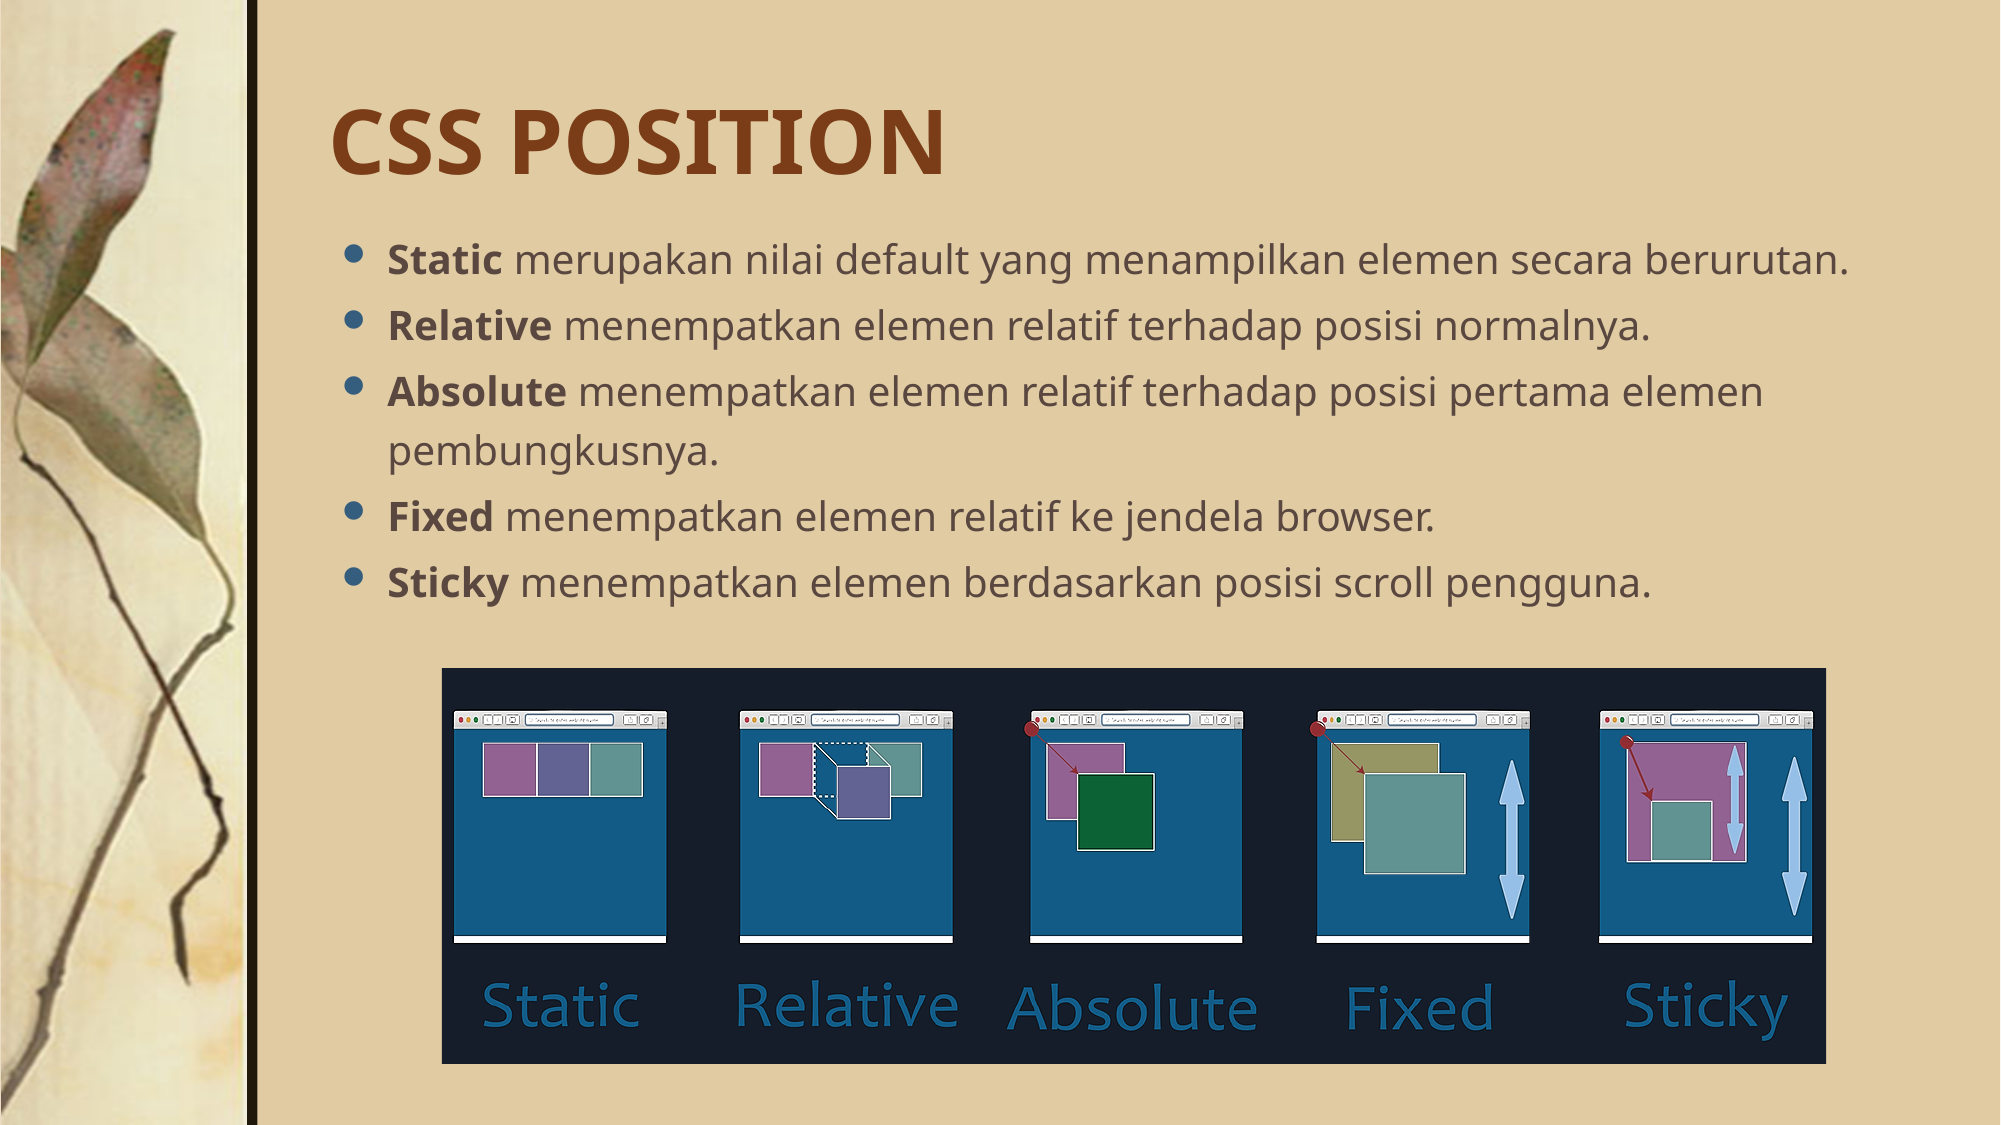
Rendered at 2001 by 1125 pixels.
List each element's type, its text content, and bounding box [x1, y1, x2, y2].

list Static merupakan nilai default yang menampilkan elemen secara berurutan. Relative menempatkan elemen relatif terhadap posisi normalnya. Absolute menempatkan elemen relatif terhadap posisi pertama elemen pembungkusnya. Fixed menempatkan elemen relatif ke jendela browser. Sticky menempatkan elemen berdasarkan posisi scroll pengguna. [313, 216, 1909, 656]
picture [1, 0, 247, 1125]
title CSS POSITION [313, 45, 1954, 233]
picture [441, 667, 1827, 1064]
